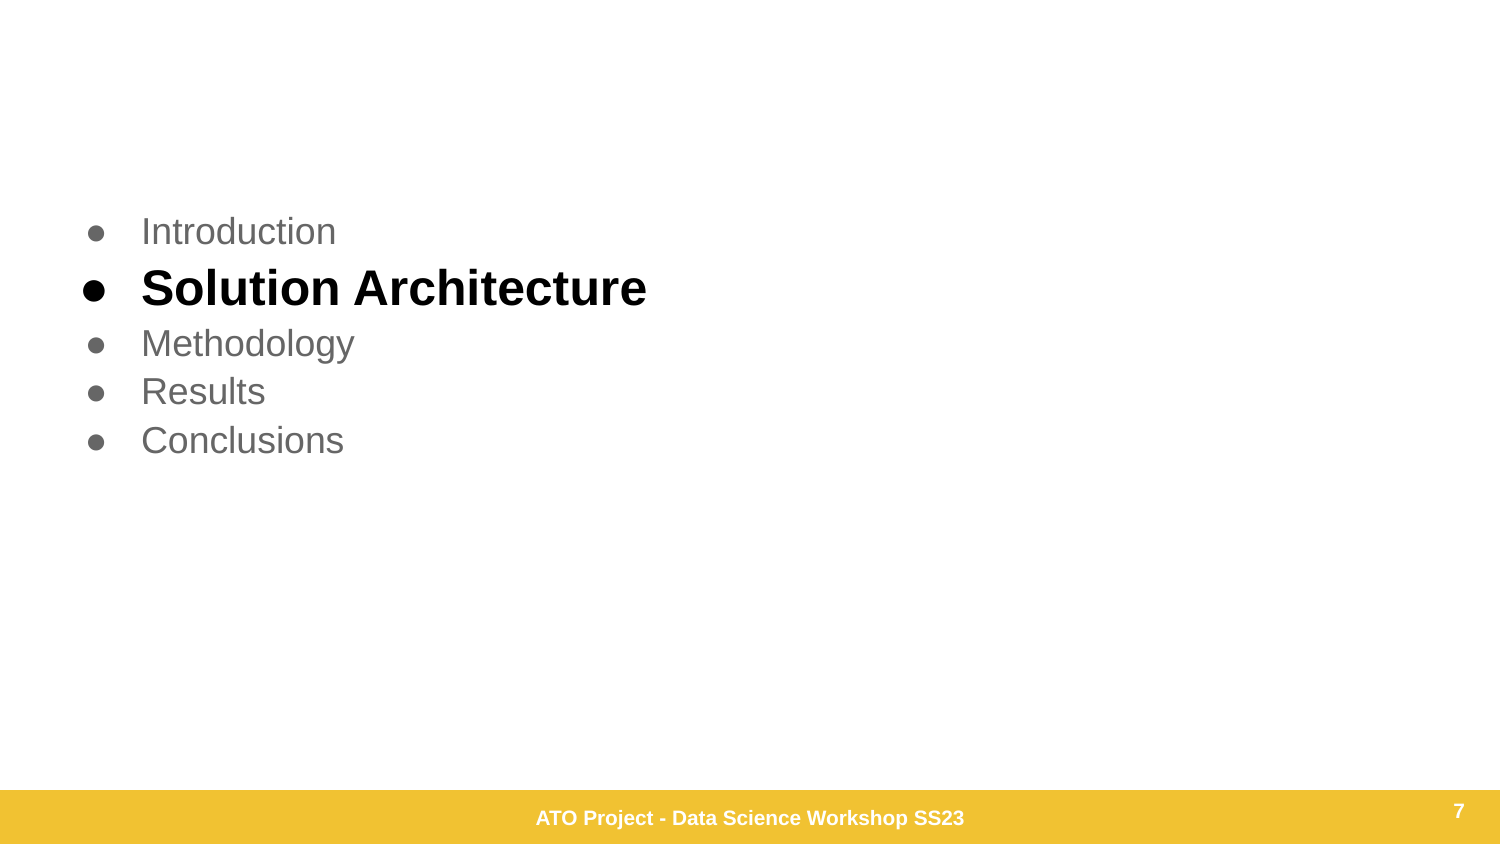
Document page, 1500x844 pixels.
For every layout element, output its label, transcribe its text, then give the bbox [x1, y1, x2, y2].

list Introduction Solution Architecture Methodology Results Conclusions [51, 189, 1449, 750]
slide_number ‹#› [1389, 779, 1480, 844]
